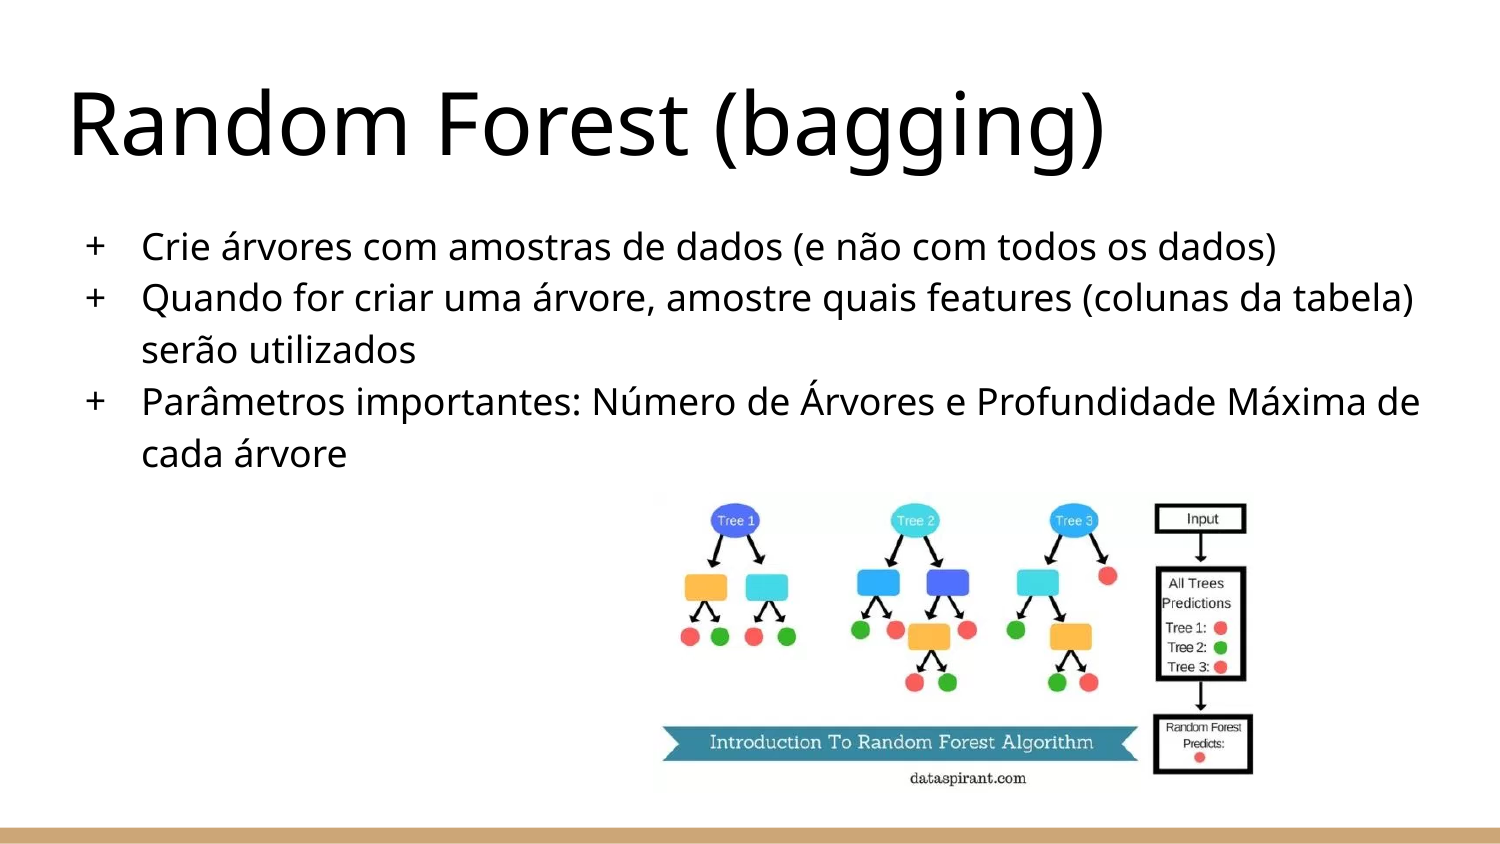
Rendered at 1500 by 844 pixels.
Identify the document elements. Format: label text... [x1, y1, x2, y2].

list Crie árvores com amostras de dados (e não com todos os dados) Quando for criar uma árvore, amostre quais features (colunas da tabela) serão utilizados Parâmetros importantes: Número de Árvores e Profundidade Máxima de cada árvore [51, 200, 1449, 752]
picture [652, 492, 1254, 794]
title Random Forest (bagging) [51, 51, 1449, 189]
